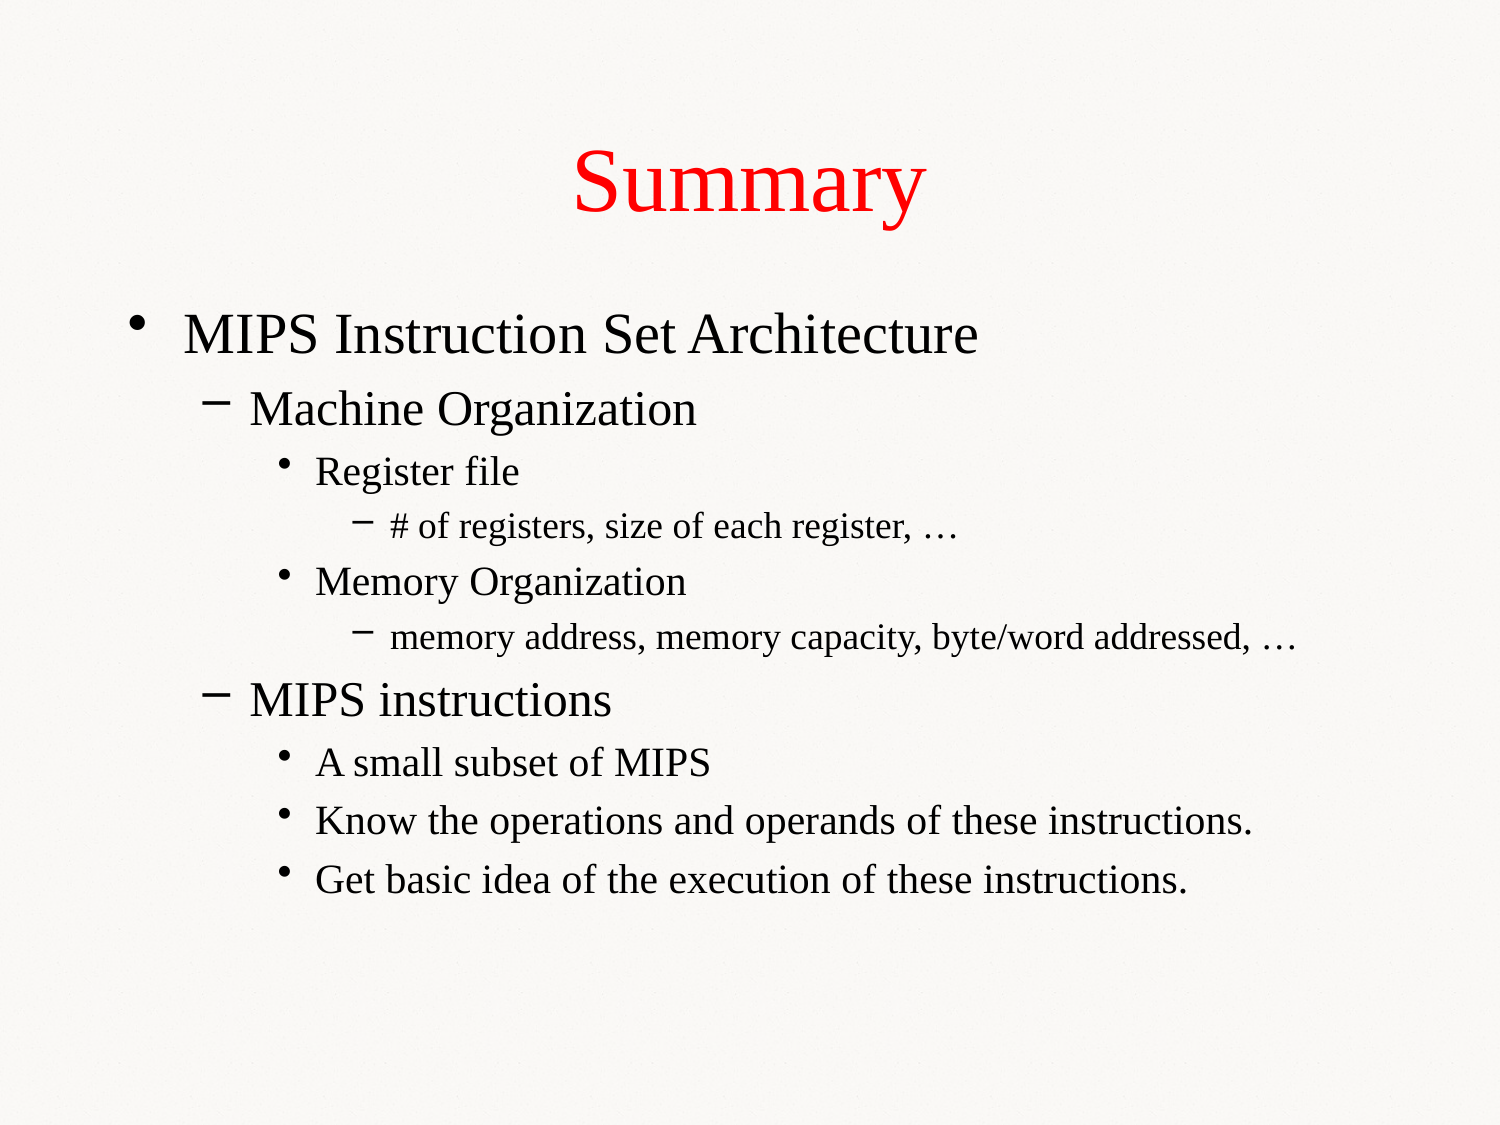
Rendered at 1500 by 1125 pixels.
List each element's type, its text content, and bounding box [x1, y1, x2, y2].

title Summary [112, 99, 1388, 250]
list MIPS Instruction Set Architecture Machine Organization Register file # of registers, size of each register, … Memory Organization memory address, memory capacity, byte/word addressed, … MIPS instructions A small subset of MIPS Know the operations and operands of these instructions. Get basic idea of the execution of these instructions. [112, 287, 1388, 1000]
